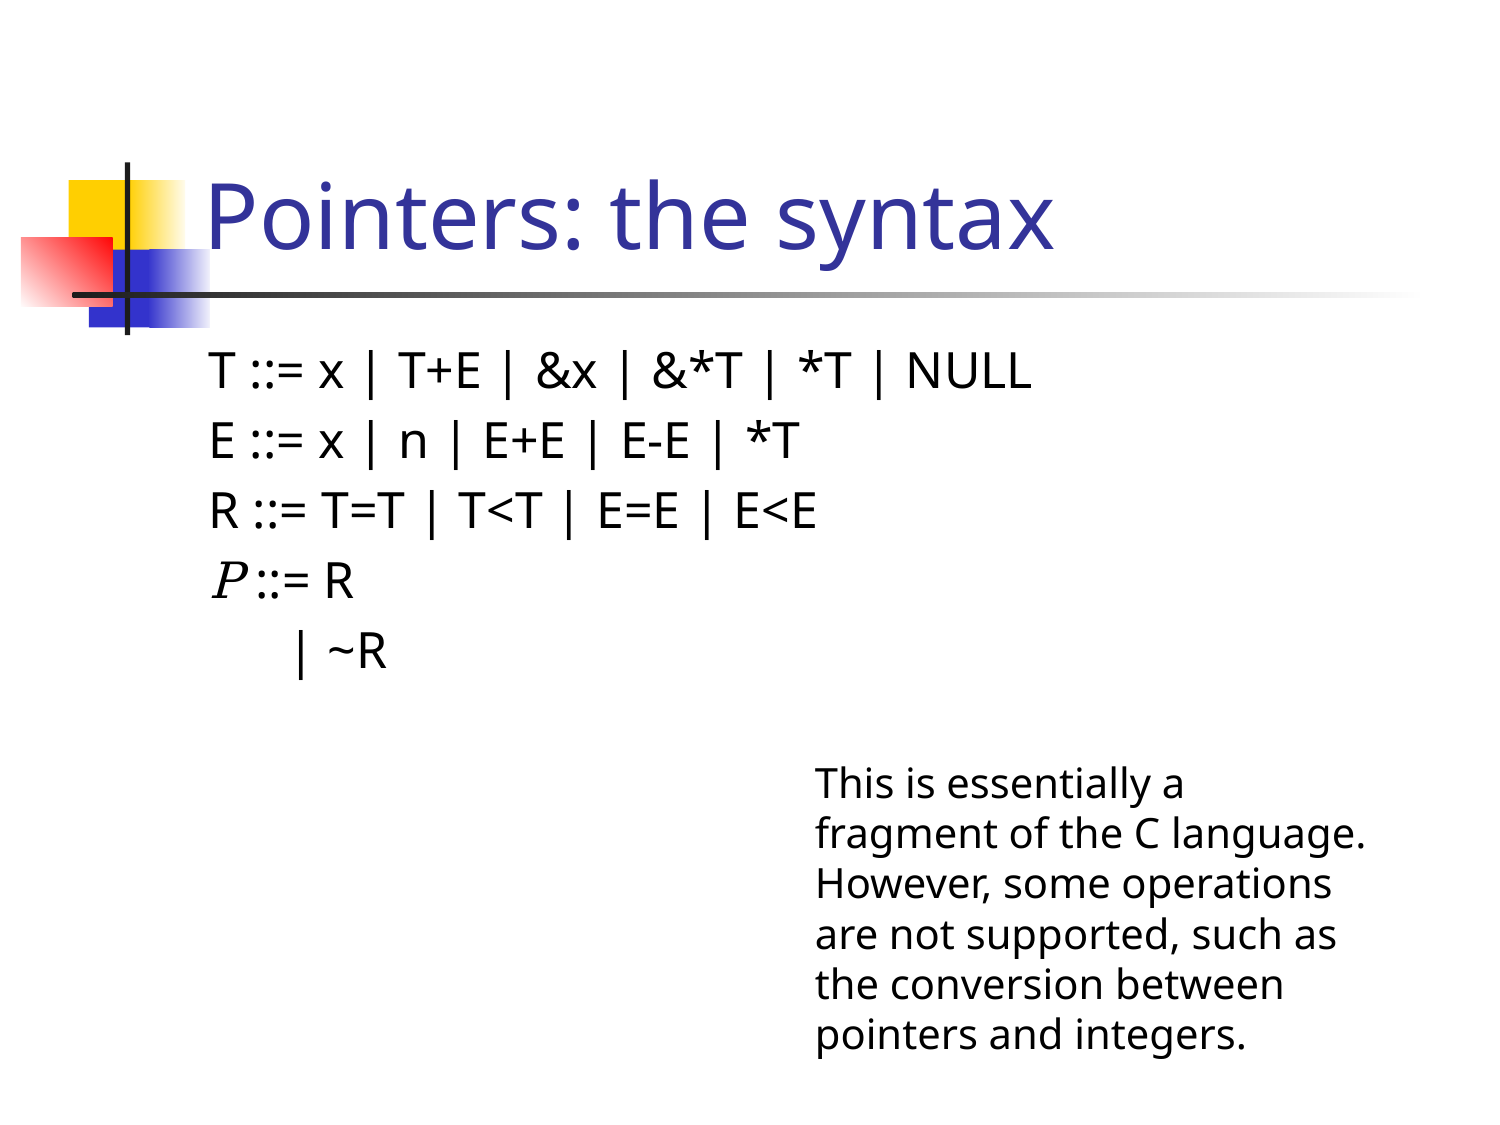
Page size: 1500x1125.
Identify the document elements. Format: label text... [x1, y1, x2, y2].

text_box This is essentially a fragment of the C language. However, some operations are not supported, such as the conversion between pointers and integers. [799, 749, 1388, 1065]
title Pointers: the syntax [188, 35, 1468, 275]
